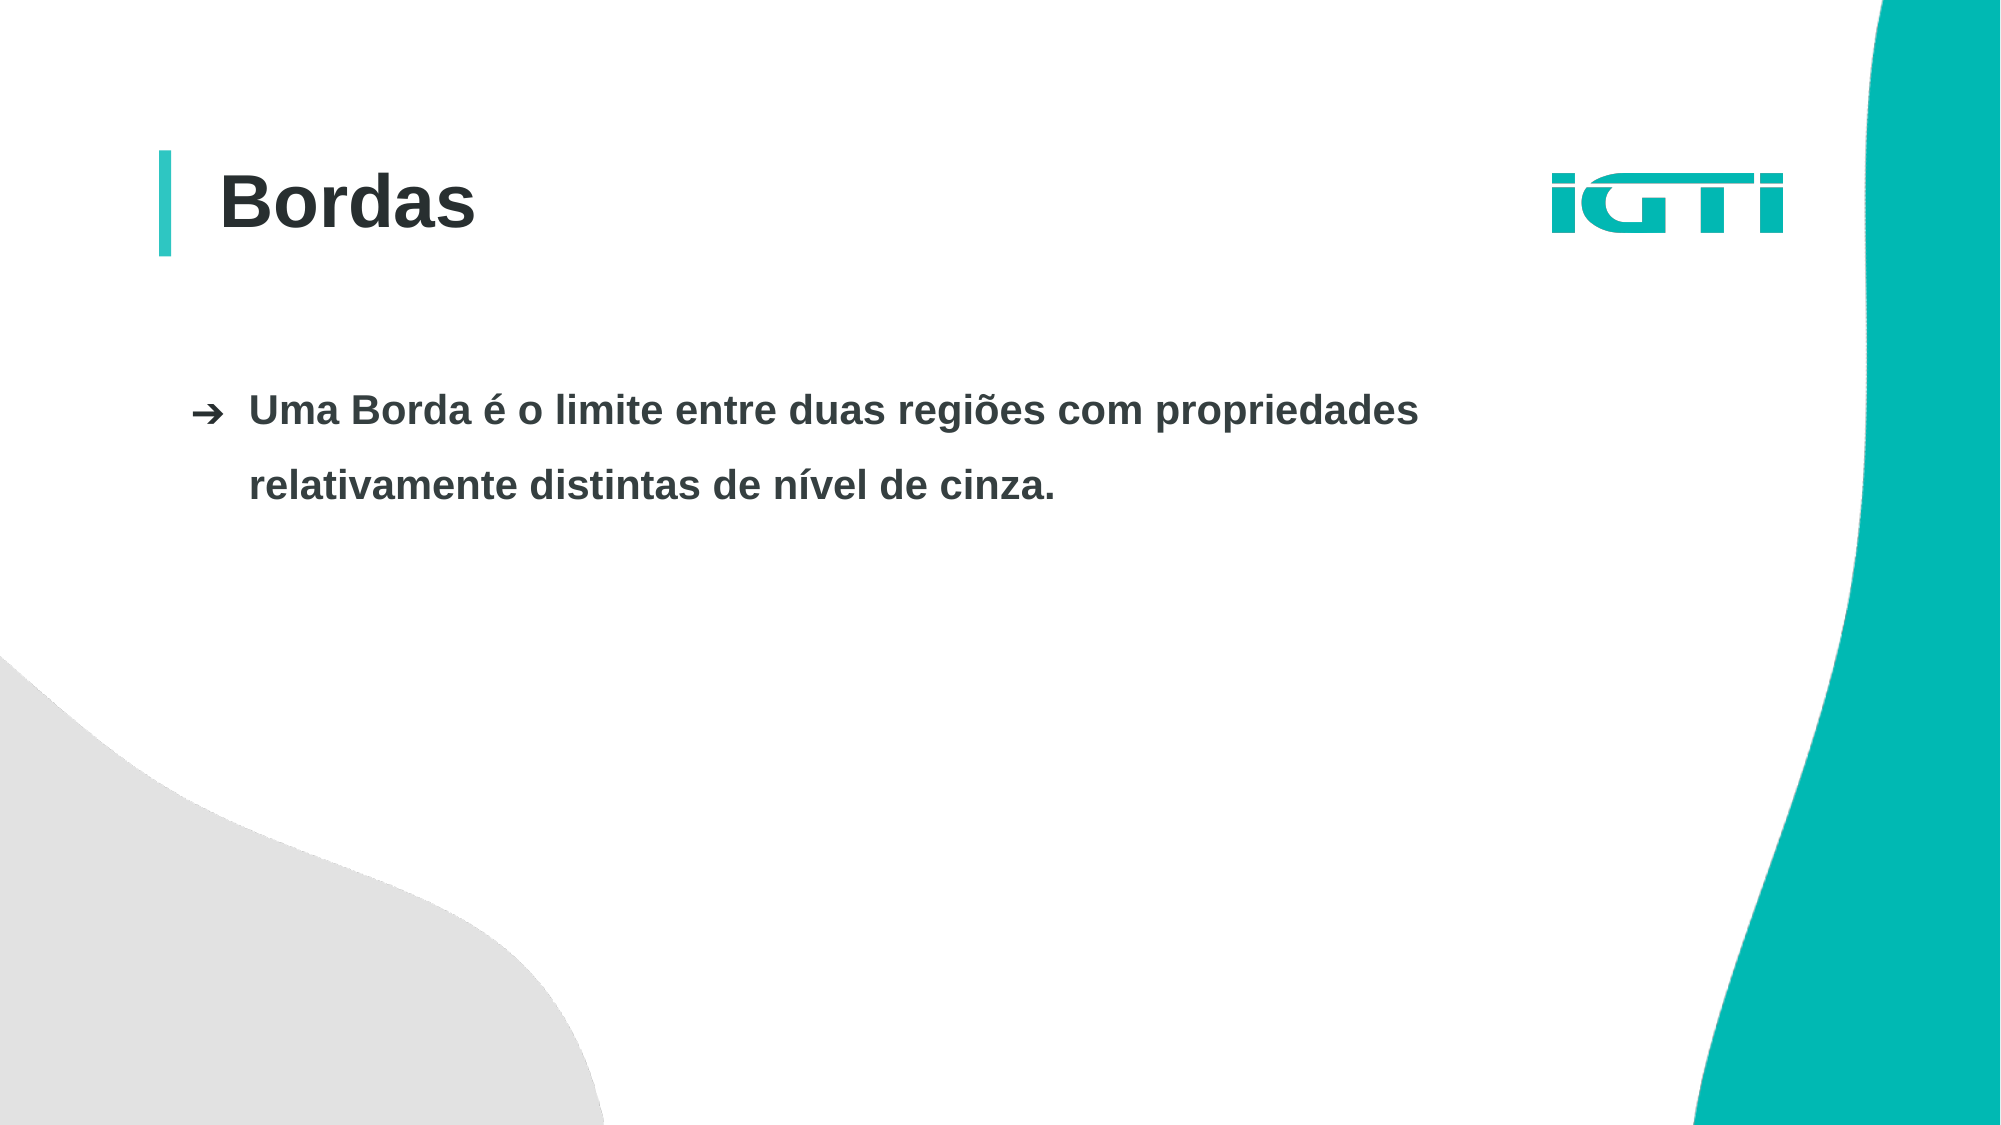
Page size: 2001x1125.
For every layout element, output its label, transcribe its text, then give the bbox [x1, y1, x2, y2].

picture [1552, 173, 1783, 233]
picture [1593, 0, 2001, 1125]
list Uma Borda é o limite entre duas regiões com propriedades relativamente distintas de nível de cinza. [159, 350, 1496, 1038]
list Bordas [204, 144, 1496, 263]
picture [0, 399, 744, 1125]
